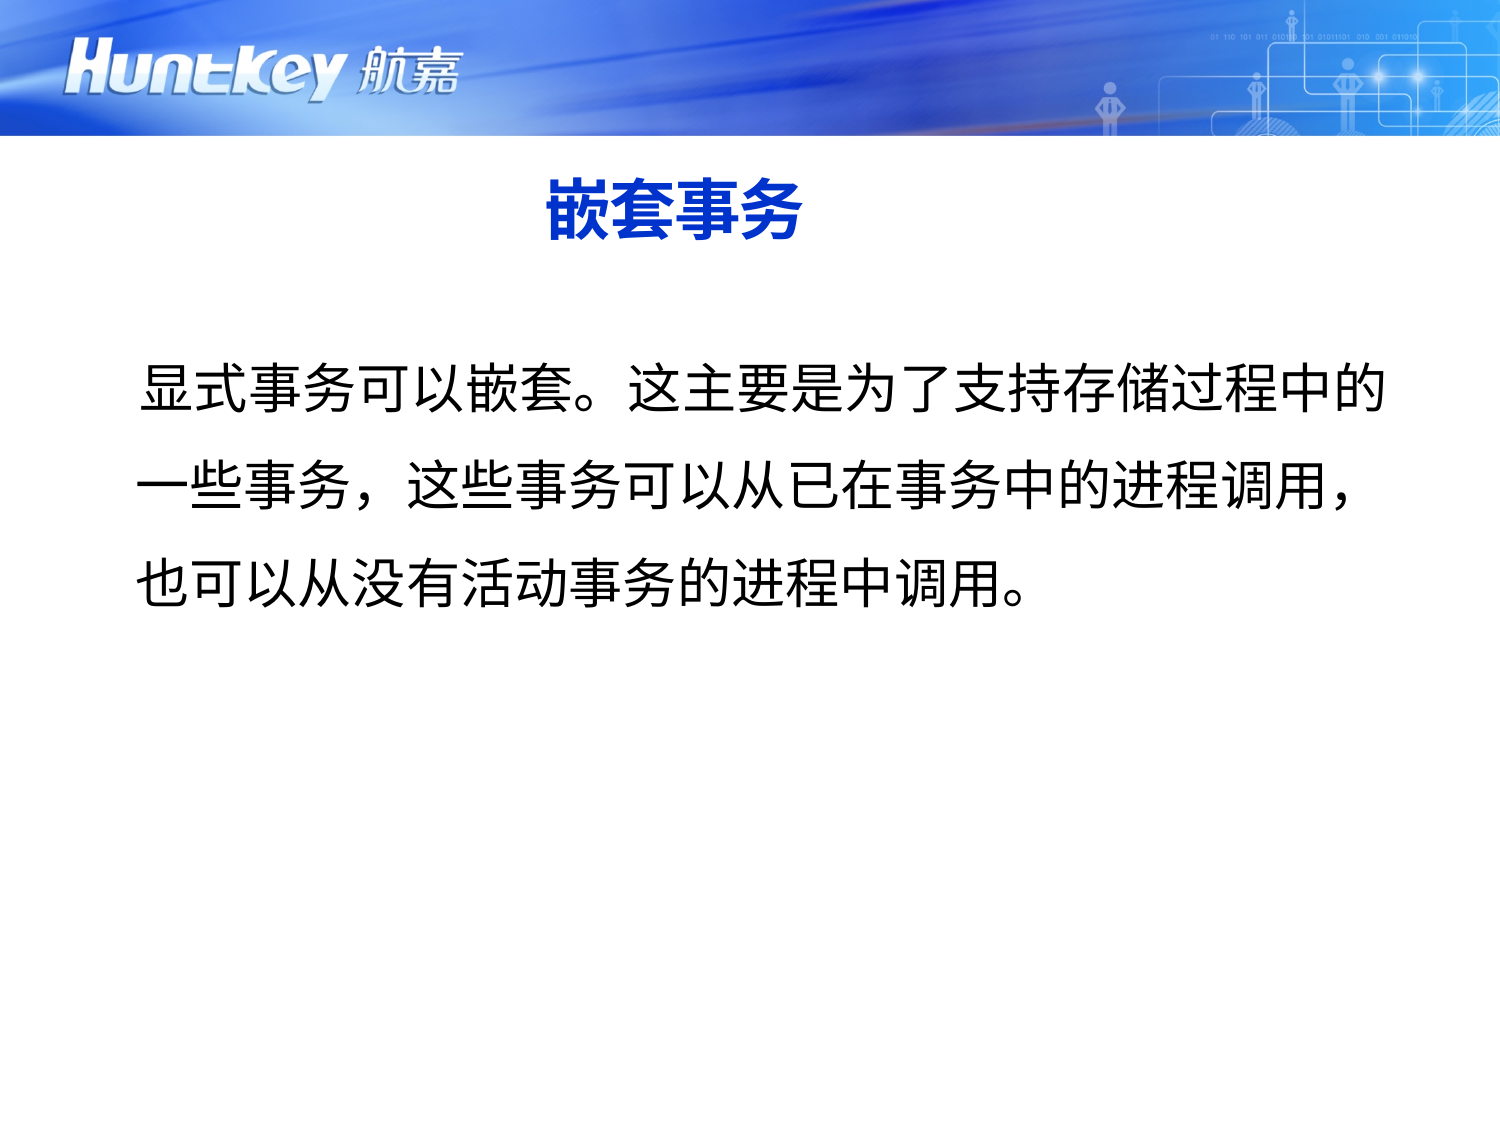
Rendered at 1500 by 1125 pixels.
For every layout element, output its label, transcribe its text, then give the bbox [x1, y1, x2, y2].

picture [0, 0, 1500, 1125]
title 嵌套事务 [0, 160, 1350, 268]
list 显式事务可以嵌套。这主要是为了支持存储过程中的一些事务，这些事务可以从已在事务中的进程调用，也可以从没有活动事务的进程中调用。 [75, 314, 1425, 1005]
